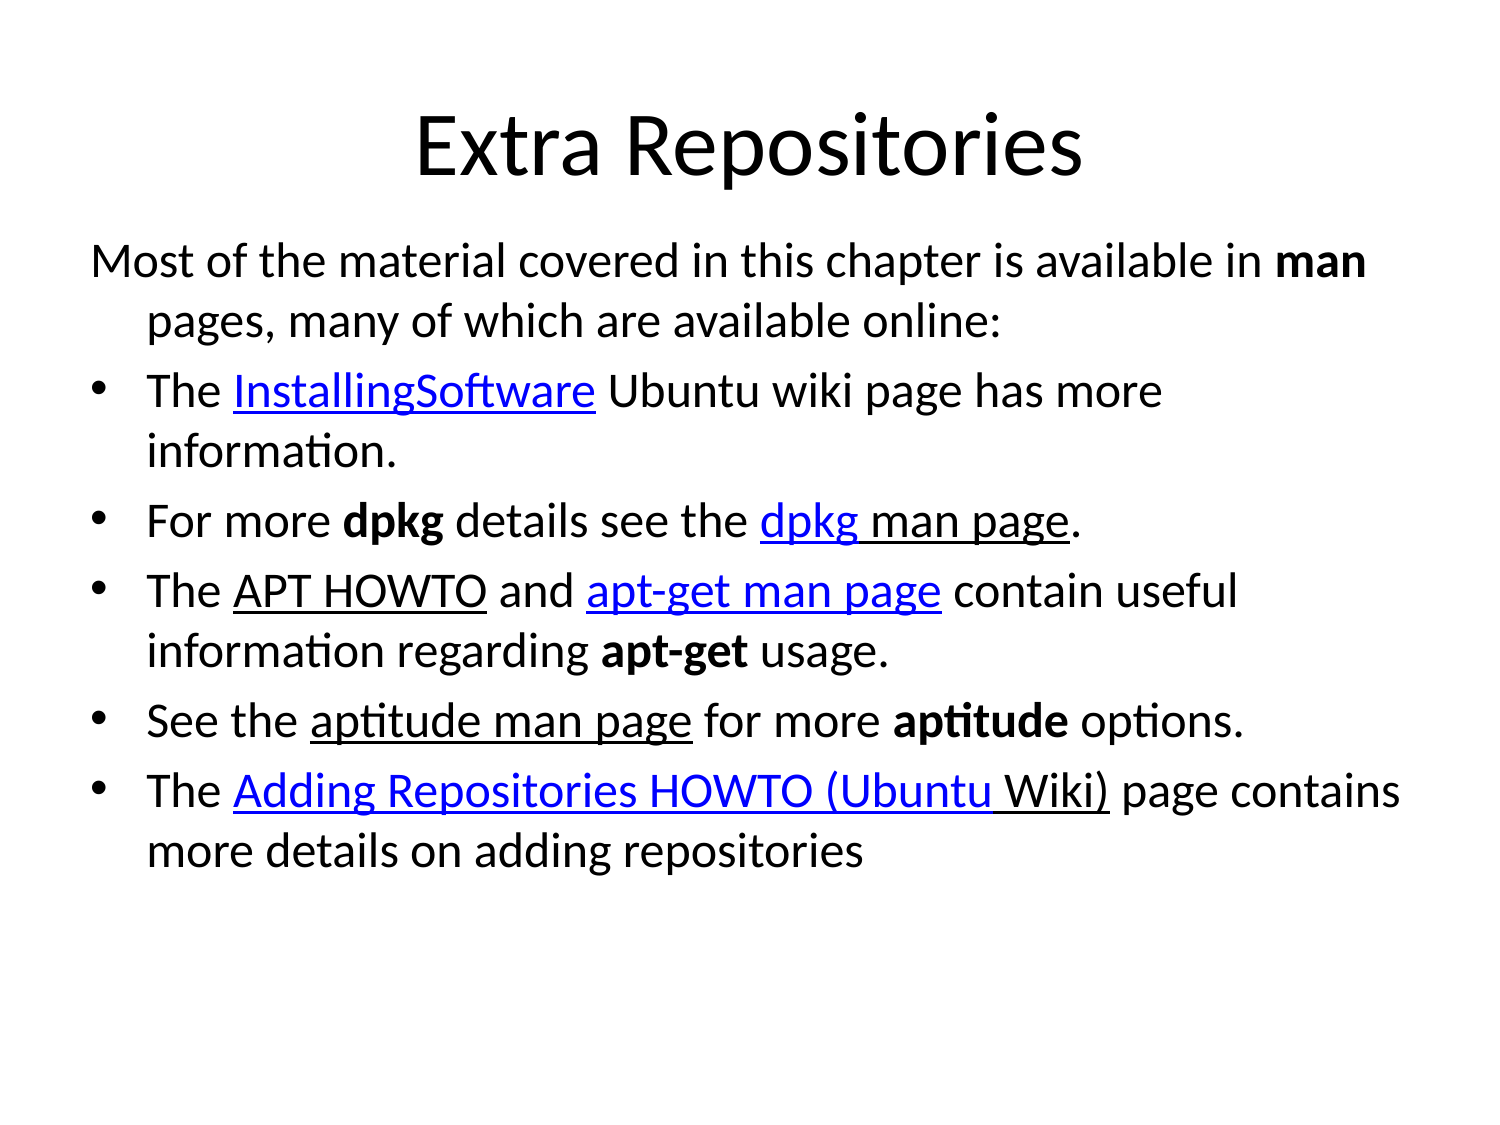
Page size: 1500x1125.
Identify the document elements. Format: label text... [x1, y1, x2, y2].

title Extra Repositories [75, 45, 1425, 219]
list Most of the material covered in this chapter is available in man pages, many of which are available online: The InstallingSoftware Ubuntu wiki page has more information. For more dpkg details see the dpkg man page. The APT HOWTO and apt-get man page contain useful information regarding apt-get usage. See the aptitude man page for more aptitude options. The Adding Repositories HOWTO (Ubuntu Wiki) page contains more details on adding repositories [75, 219, 1425, 1094]
